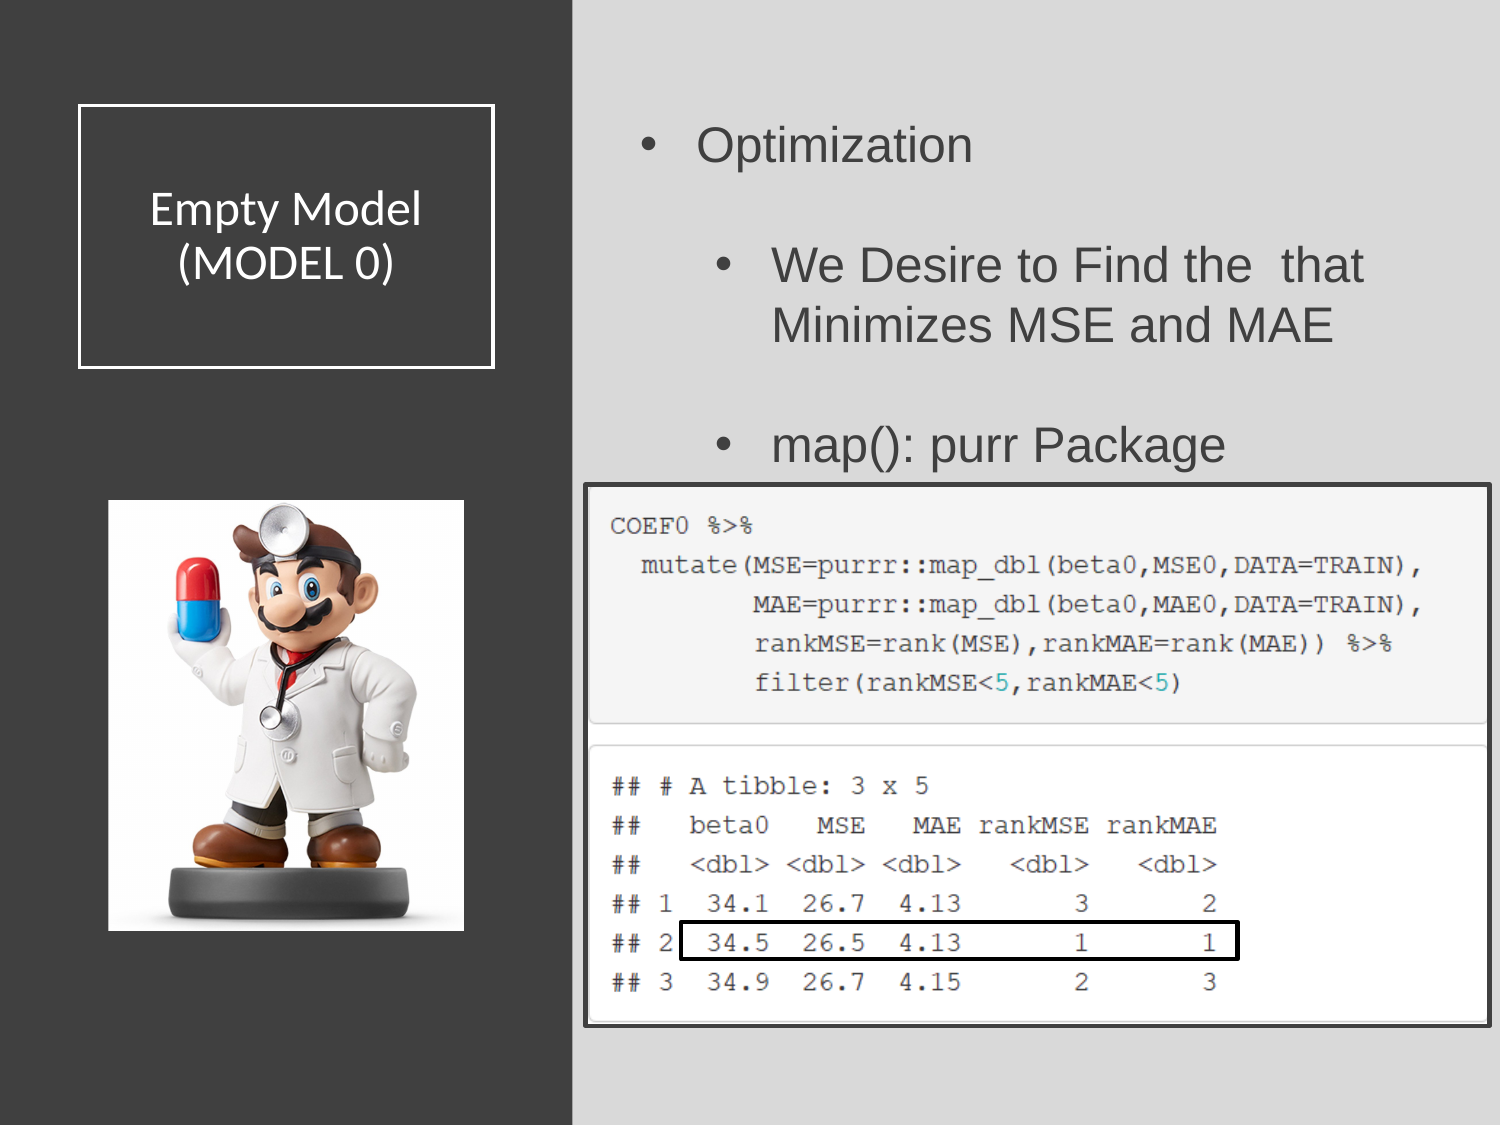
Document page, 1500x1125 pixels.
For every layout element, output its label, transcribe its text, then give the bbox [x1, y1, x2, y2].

picture [587, 486, 1488, 1024]
picture [107, 499, 465, 931]
text_box [0, 0, 573, 1125]
title Empty Model (MODEL 0) [78, 105, 494, 368]
text_box [624, 105, 1500, 182]
